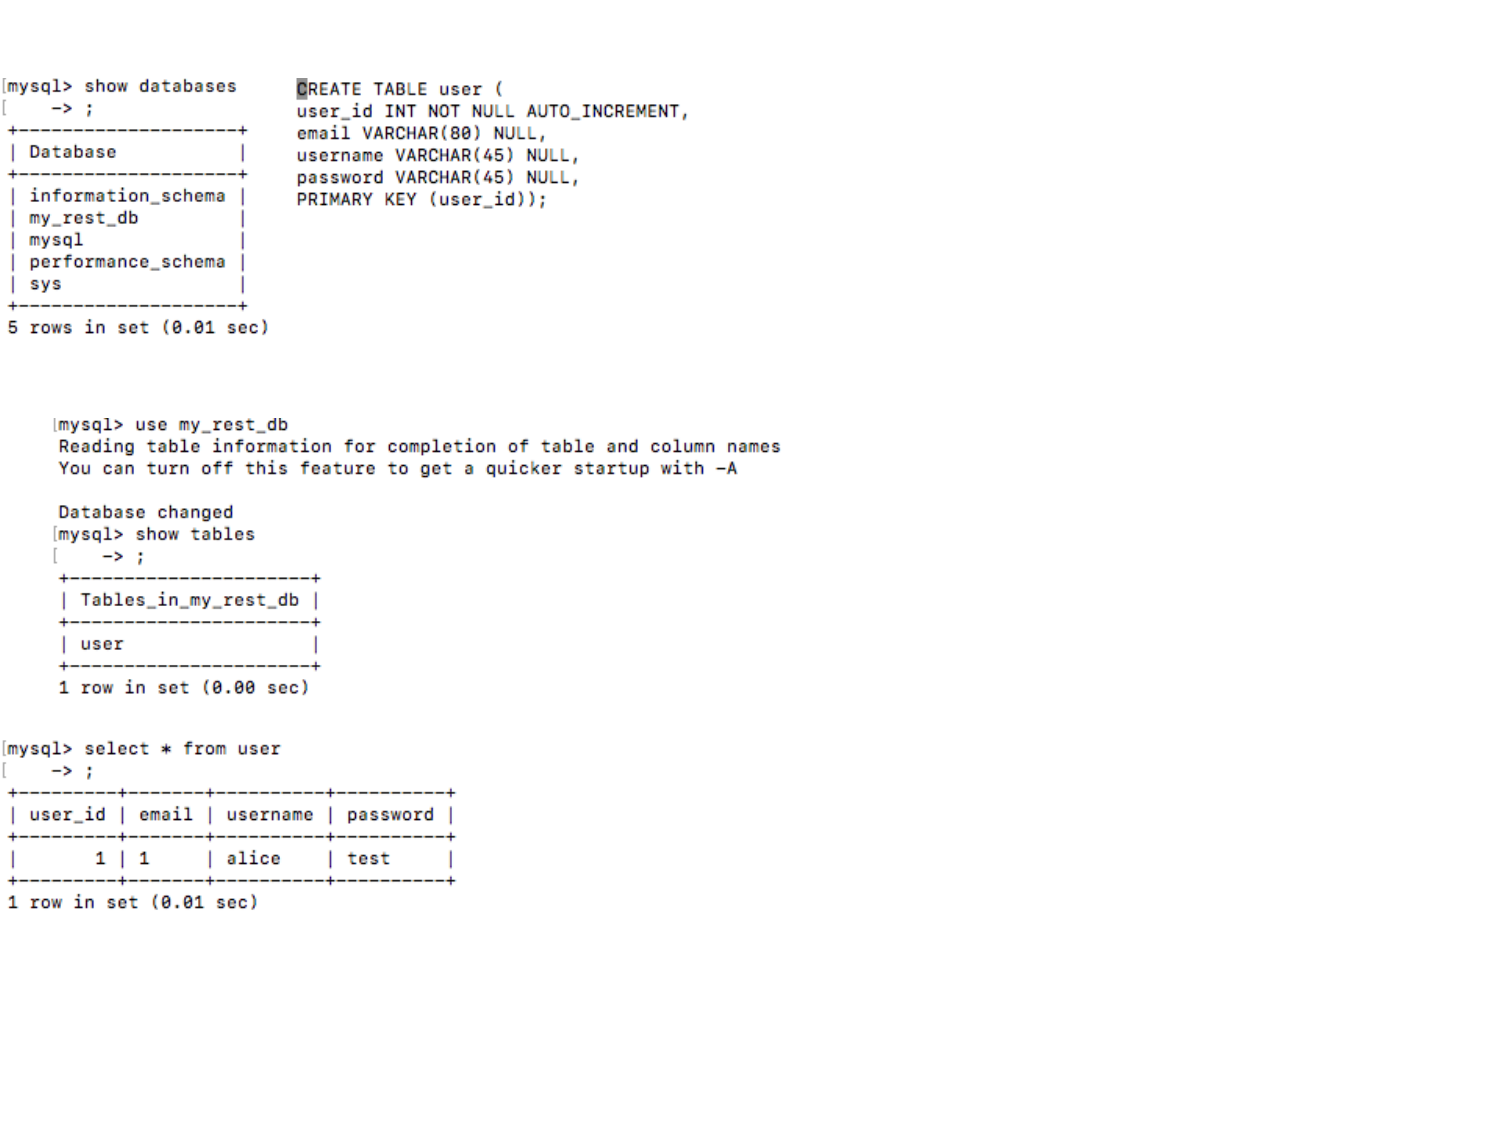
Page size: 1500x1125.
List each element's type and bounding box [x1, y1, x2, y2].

picture [0, 77, 692, 343]
picture [51, 417, 788, 700]
picture [0, 739, 477, 922]
